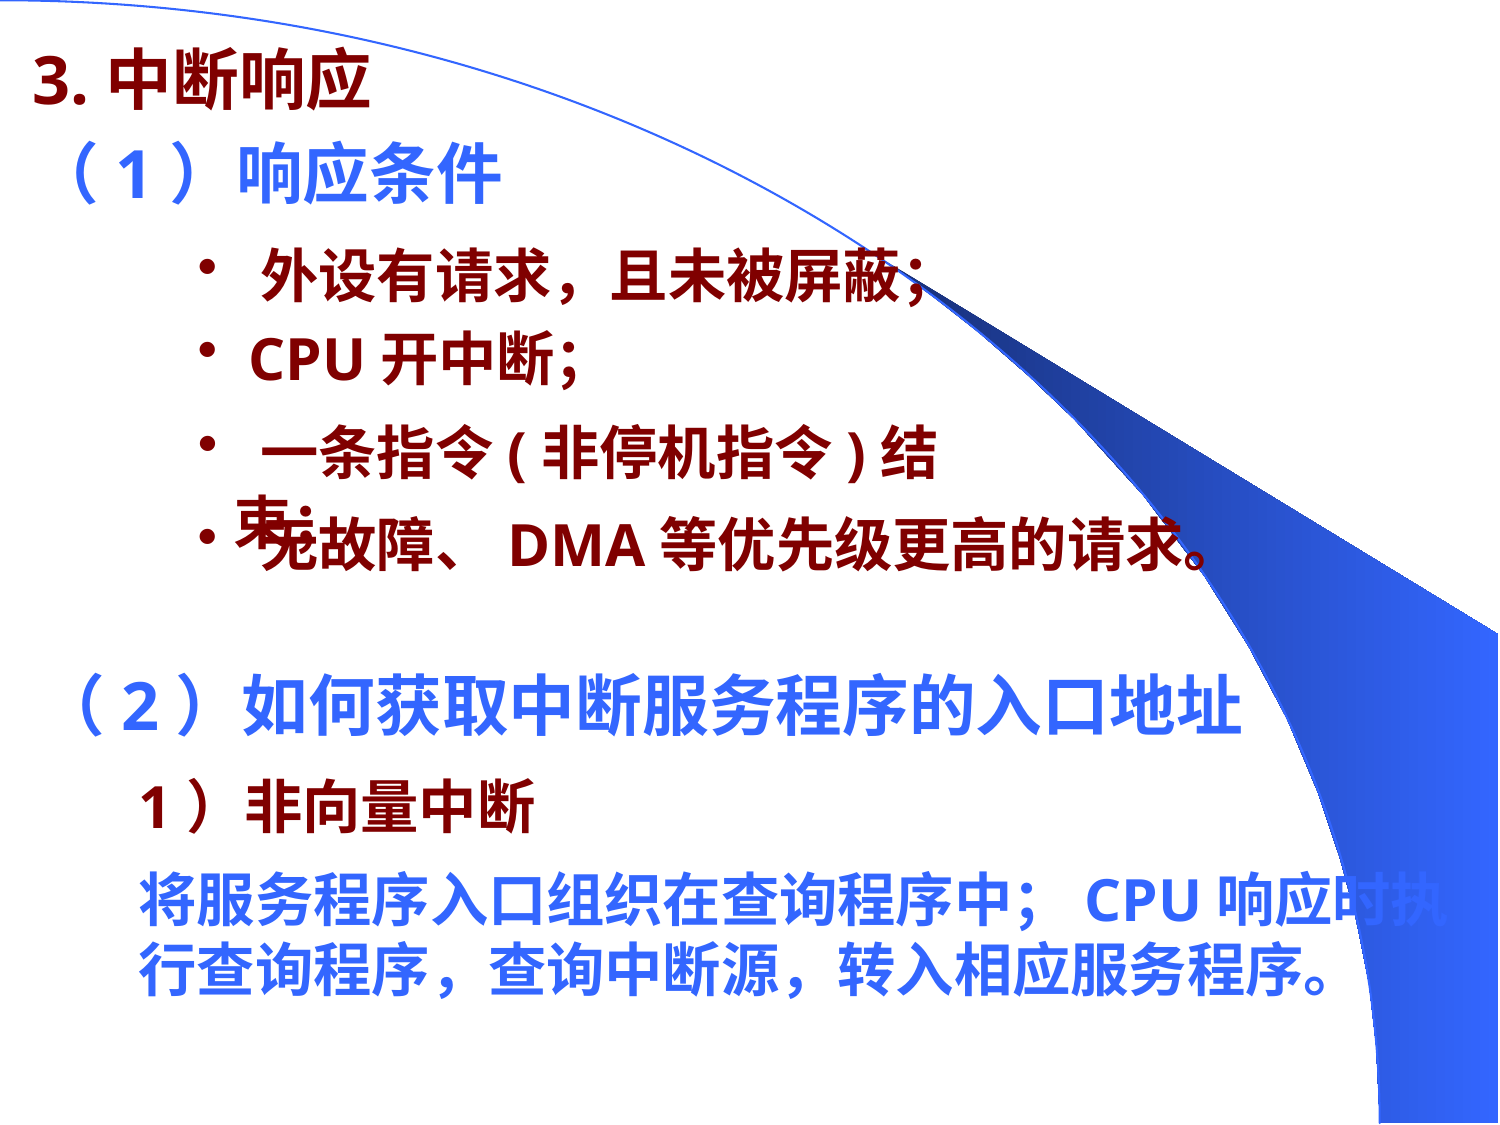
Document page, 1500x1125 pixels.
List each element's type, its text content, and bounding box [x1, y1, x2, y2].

text_box （2）如何获取中断服务程序的入口地址 [23, 656, 1294, 752]
text_box 一条指令(非停机指令)结束； [183, 408, 1046, 501]
text_box 无故障、DMA等优先级更高的请求。 [183, 501, 1296, 586]
text_box CPU开中断； [183, 314, 996, 400]
text_box 外设有请求，且未被屏蔽； [183, 231, 1221, 317]
text_box 3.中断响应 [17, 30, 793, 124]
text_box （1）响应条件 [17, 124, 968, 220]
text_box 将服务程序入口组织在查询程序中；CPU响应时执行查询程序，查询中断源，转入相应服务程序。 [123, 856, 1465, 1011]
text_box 1）非向量中断 [123, 763, 849, 848]
